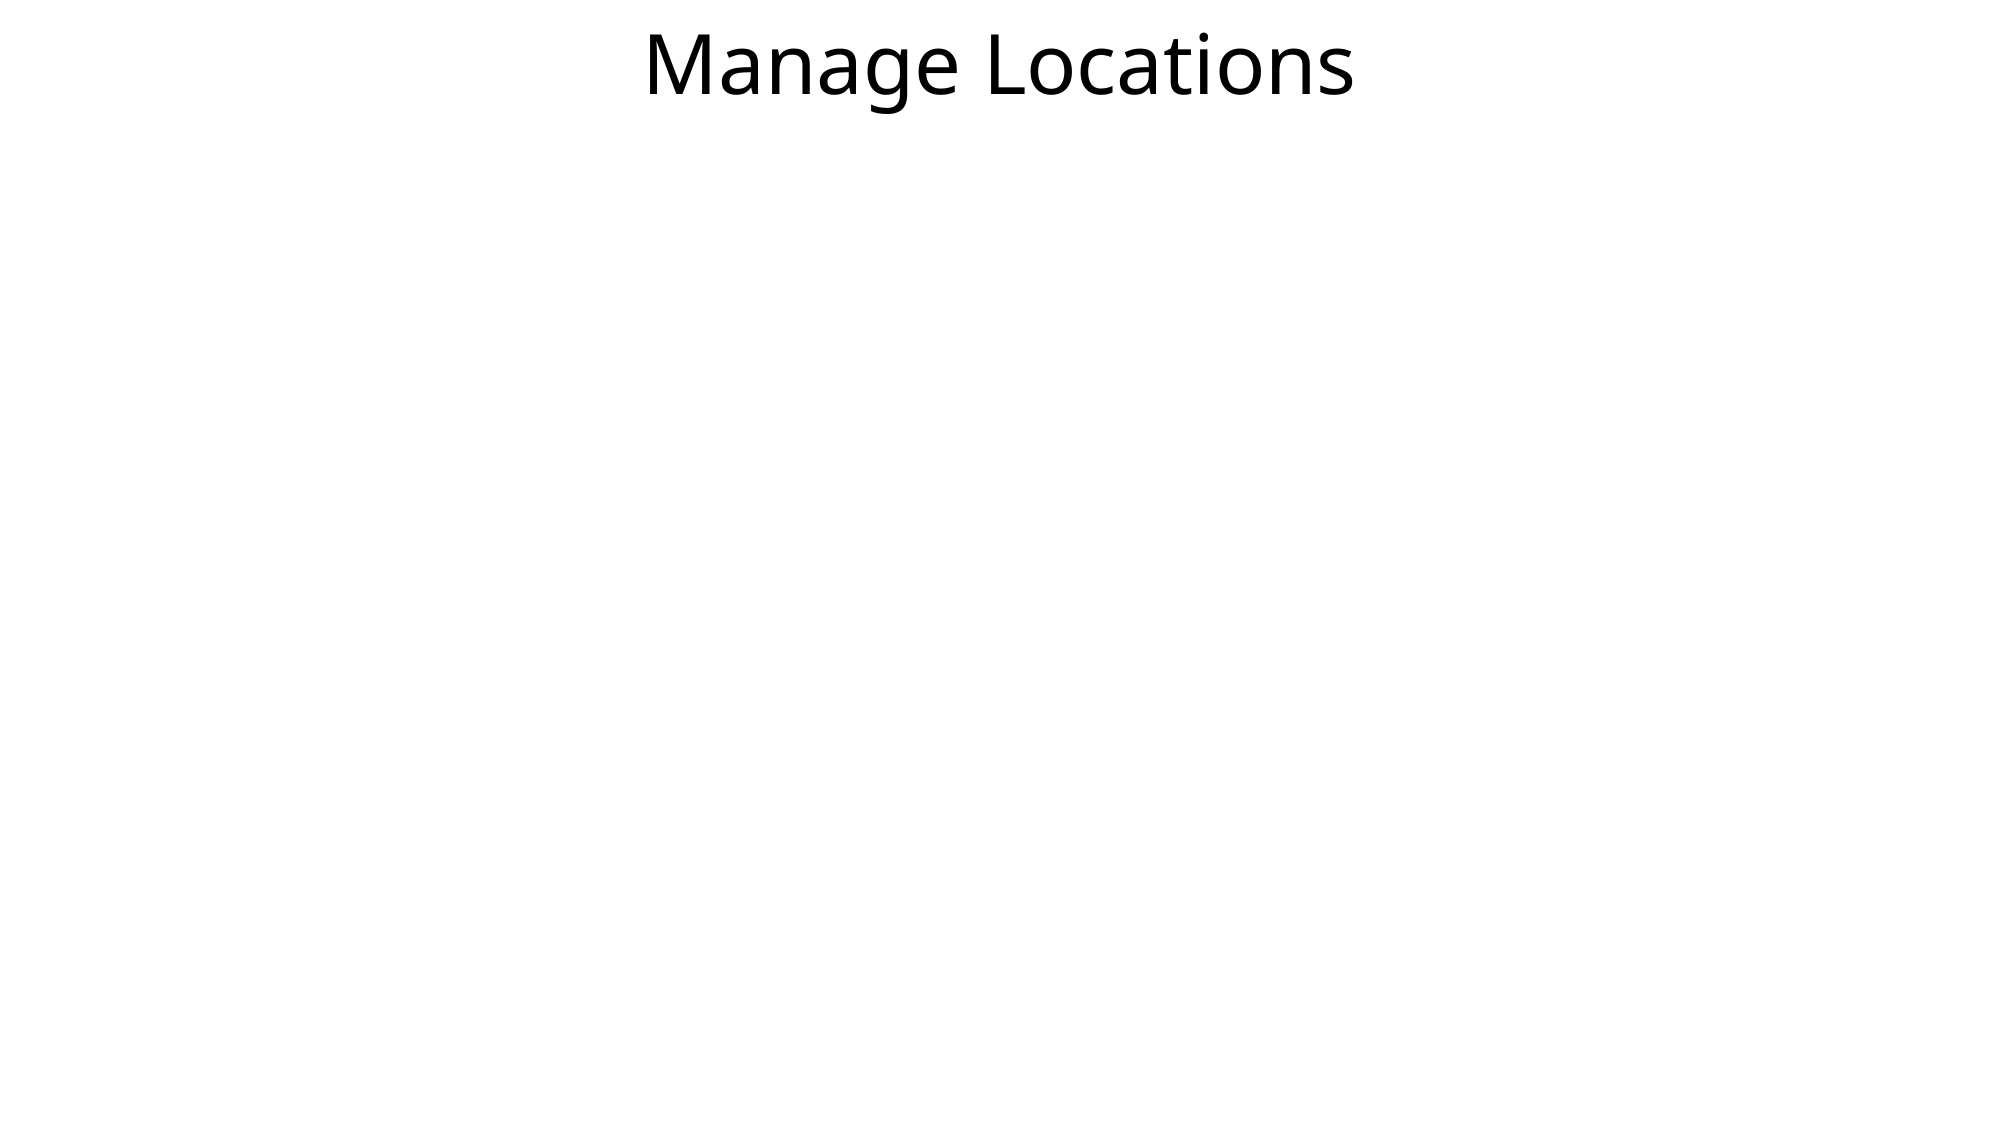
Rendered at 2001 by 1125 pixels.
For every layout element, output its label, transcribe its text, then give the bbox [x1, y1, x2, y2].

text_box Manage Locations [137, 15, 1863, 213]
